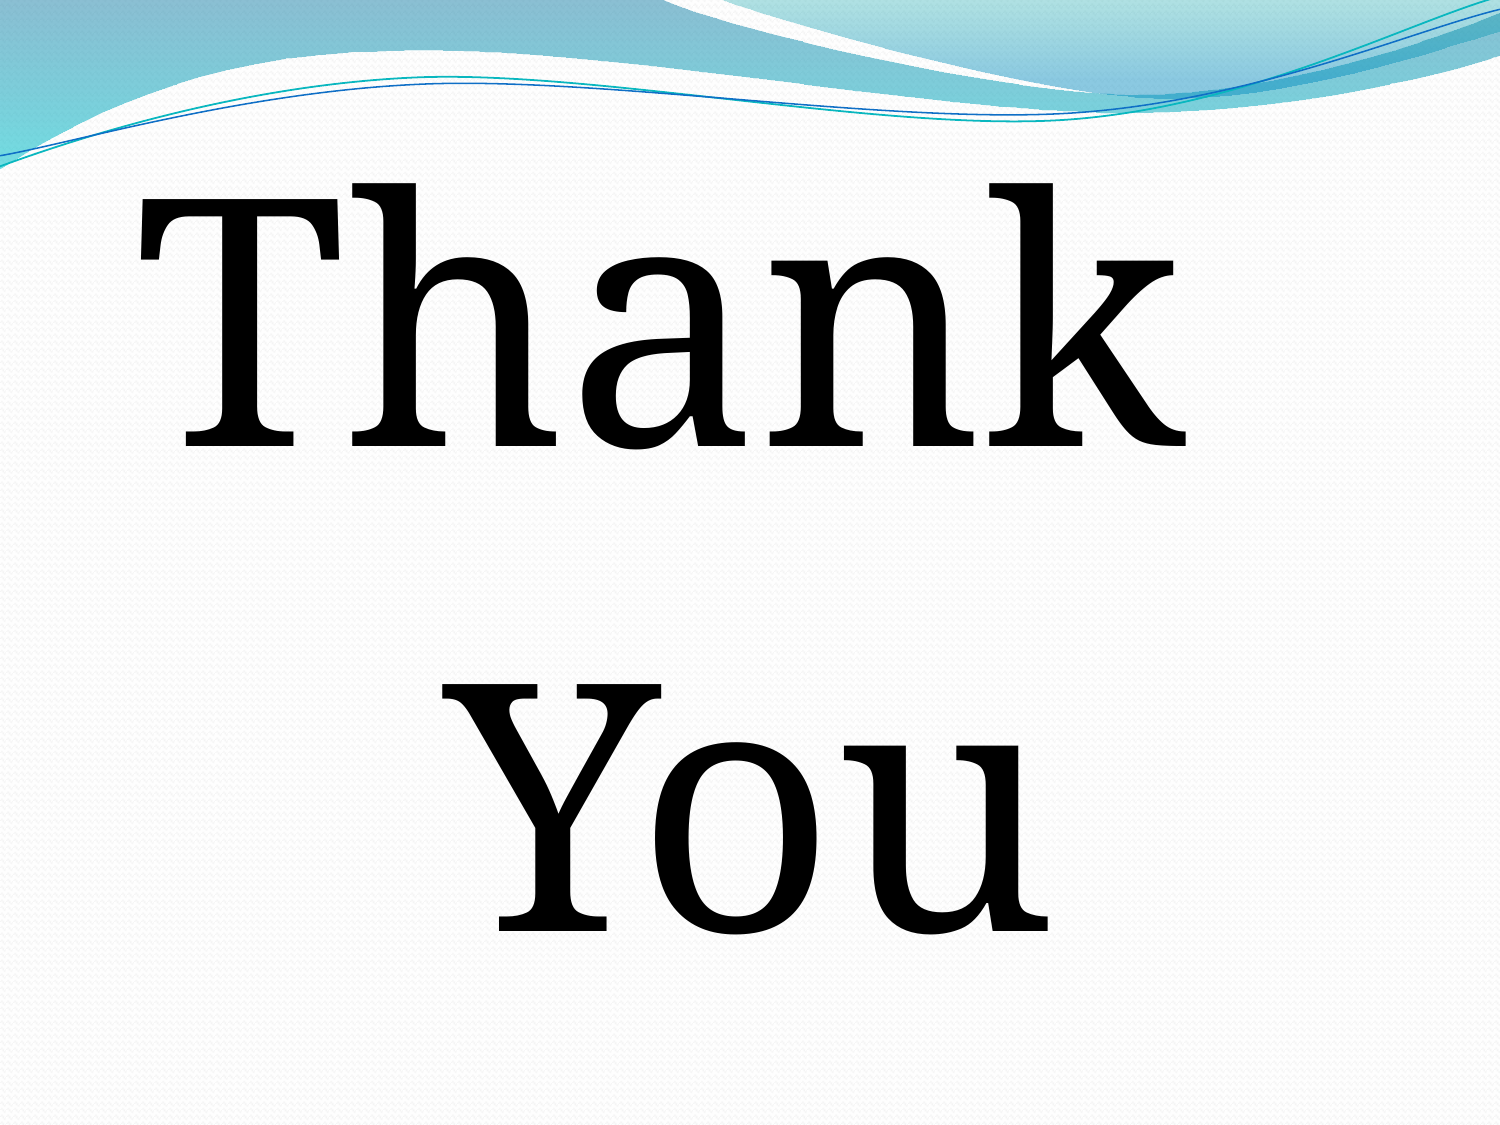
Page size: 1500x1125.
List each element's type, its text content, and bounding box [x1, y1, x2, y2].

list Thank You [75, 93, 1425, 1005]
